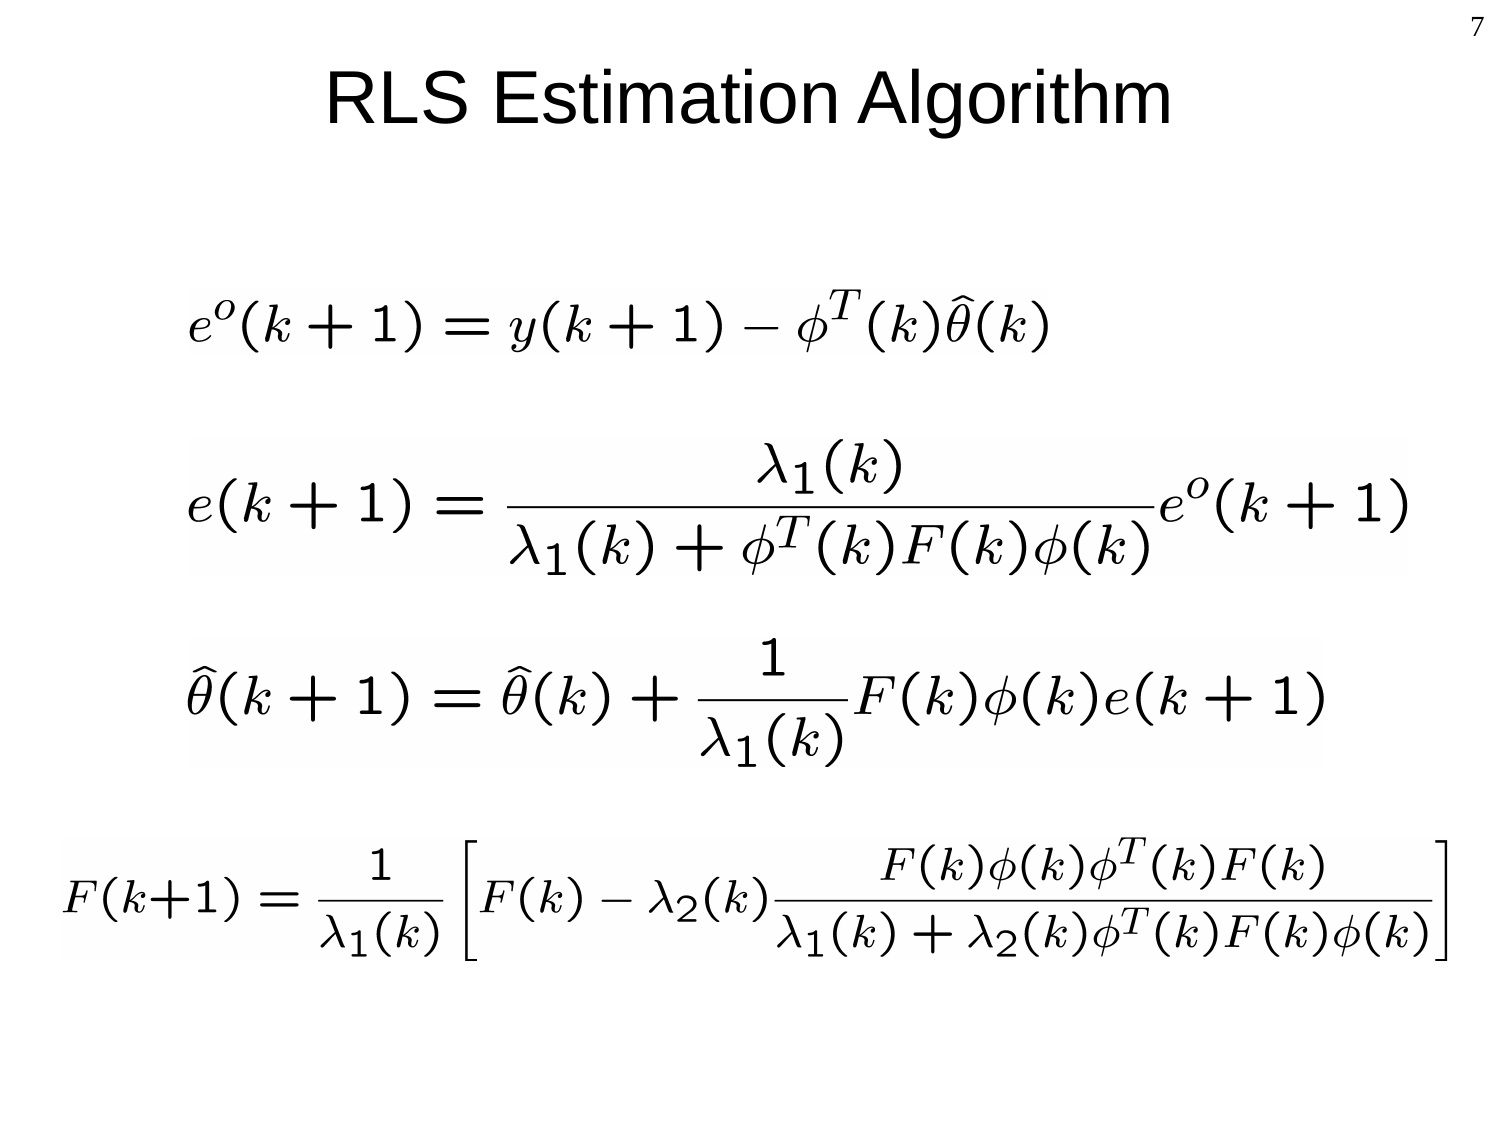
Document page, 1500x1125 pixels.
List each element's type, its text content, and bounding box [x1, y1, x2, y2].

slide_number 7 [1388, 0, 1500, 76]
picture [187, 287, 1049, 354]
picture [62, 837, 1449, 961]
picture [187, 637, 1325, 769]
picture [187, 437, 1409, 576]
title RLS Estimation Algorithm [112, 0, 1388, 188]
